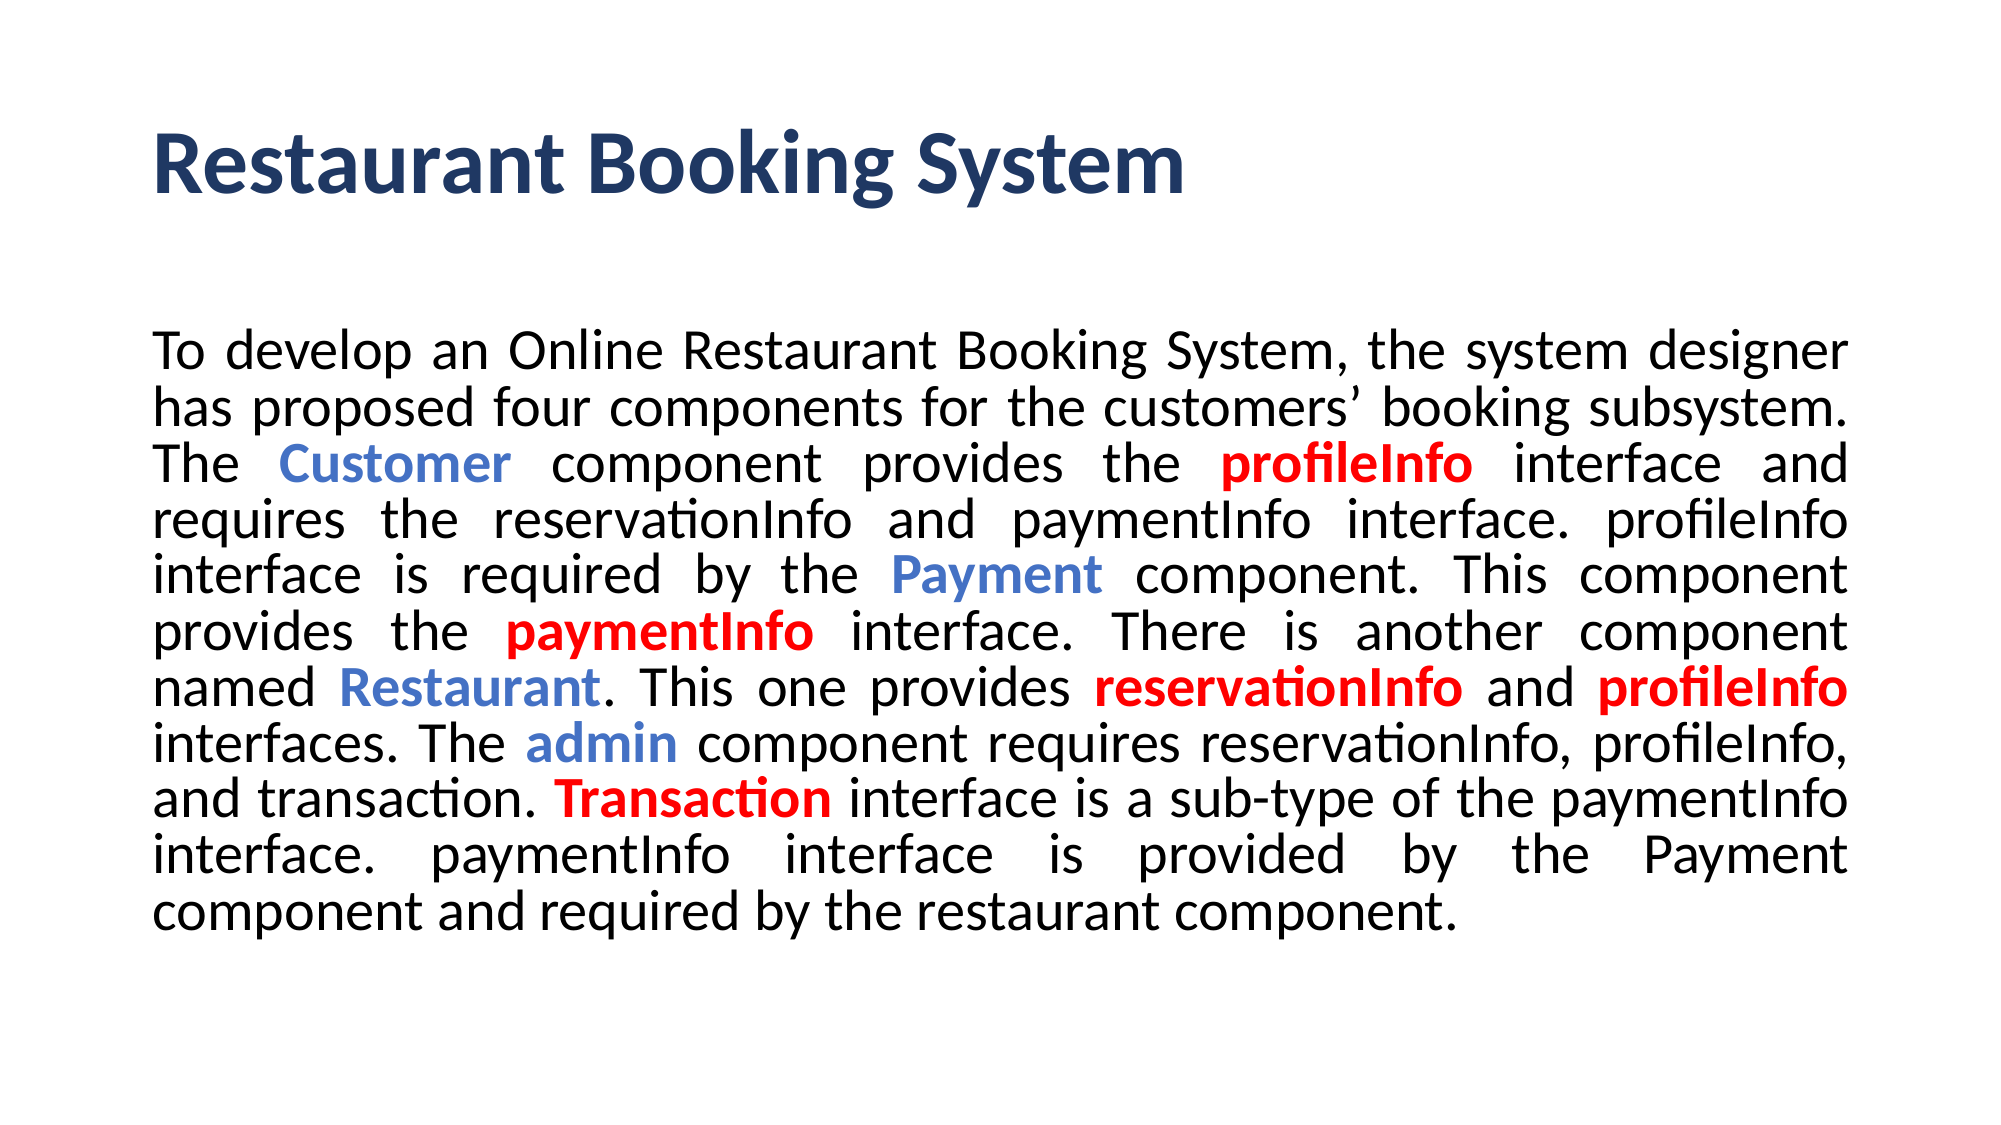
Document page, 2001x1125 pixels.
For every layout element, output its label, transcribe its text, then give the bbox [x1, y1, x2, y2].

title Restaurant Booking System [112, 70, 1648, 291]
text_box To develop an Online Restaurant Booking System, the system designer has proposed four components for the customers’ booking subsystem. The Customer component provides the profileInfo interface and requires the reservationInfo and paymentInfo interface. profileInfo interface is required by the Payment component. This component provides the paymentInfo interface. There is another component named Restaurant. This one provides reservationInfo and profileInfo interfaces. The admin component requires reservationInfo, profileInfo, and transaction. Transaction interface is a sub-type of the paymentInfo interface. paymentInfo interface is provided by the Payment component and required by the restaurant component. [150, 309, 1850, 942]
